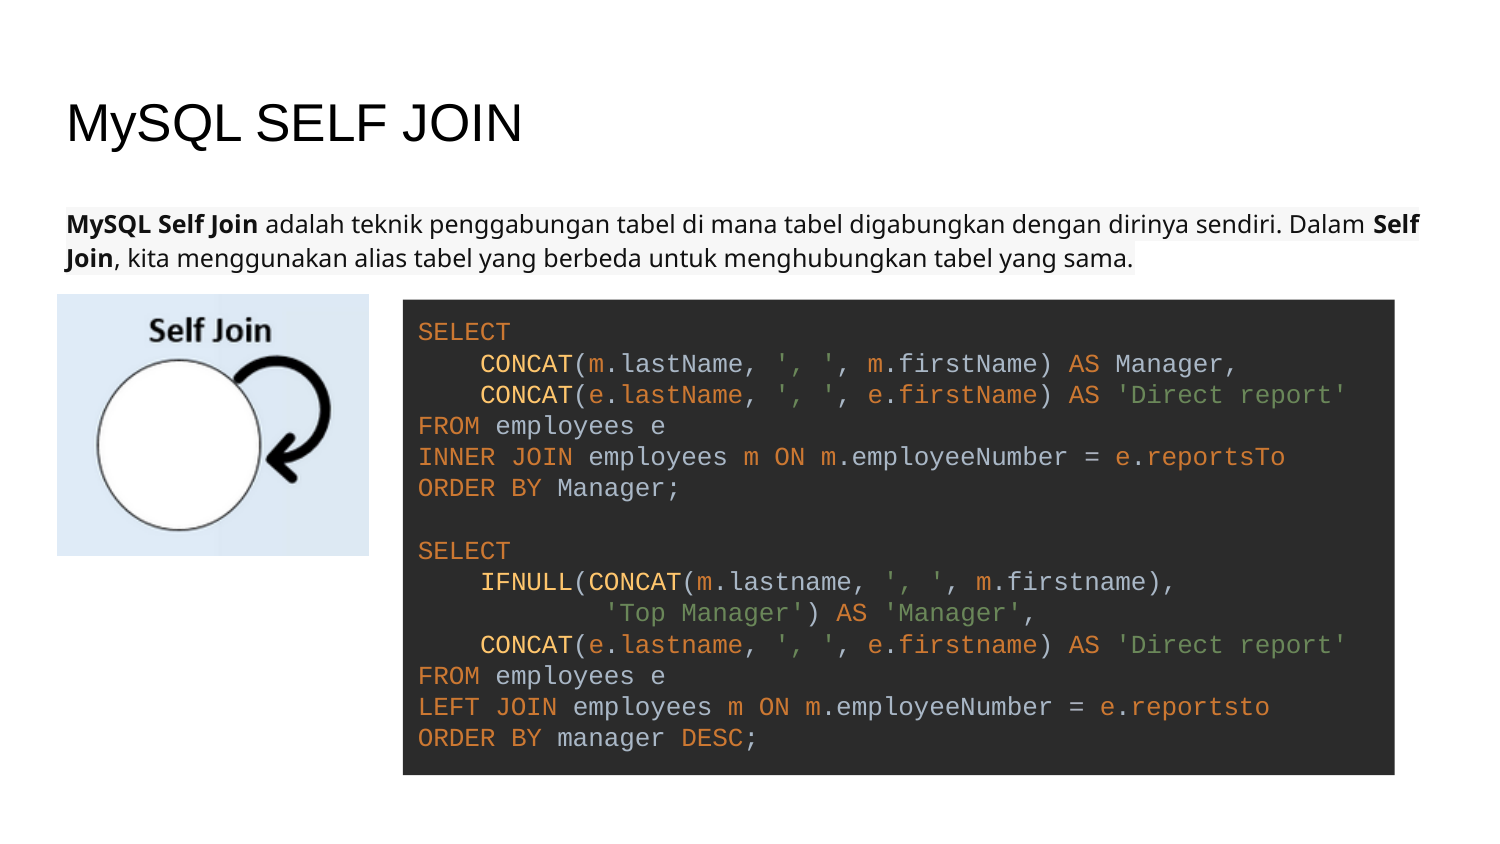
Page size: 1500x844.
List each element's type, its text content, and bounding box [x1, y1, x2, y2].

list MySQL Self Join adalah teknik penggabungan tabel di mana tabel digabungkan dengan dirinya sendiri. Dalam Self Join, kita menggunakan alias tabel yang berbeda untuk menghubungkan tabel yang sama. [51, 189, 1449, 295]
title MySQL SELF JOIN [51, 72, 1449, 167]
picture [57, 294, 369, 556]
text_box SELECT CONCAT(m.lastName, ', ', m.firstName) AS Manager, CONCAT(e.lastName, ', ', e.firstName) AS 'Direct report' FROM employees e INNER JOIN employees m ON m.employeeNumber = e.reportsTo ORDER BY Manager; SELECT IFNULL(CONCAT(m.lastname, ', ', m.firstname), 'Top Manager') AS 'Manager', CONCAT(e.lastname, ', ', e.firstname) AS 'Direct report' FROM employees e LEFT JOIN employees m ON m.employeeNumber = e.reportsto ORDER BY manager DESC; [402, 299, 1395, 776]
